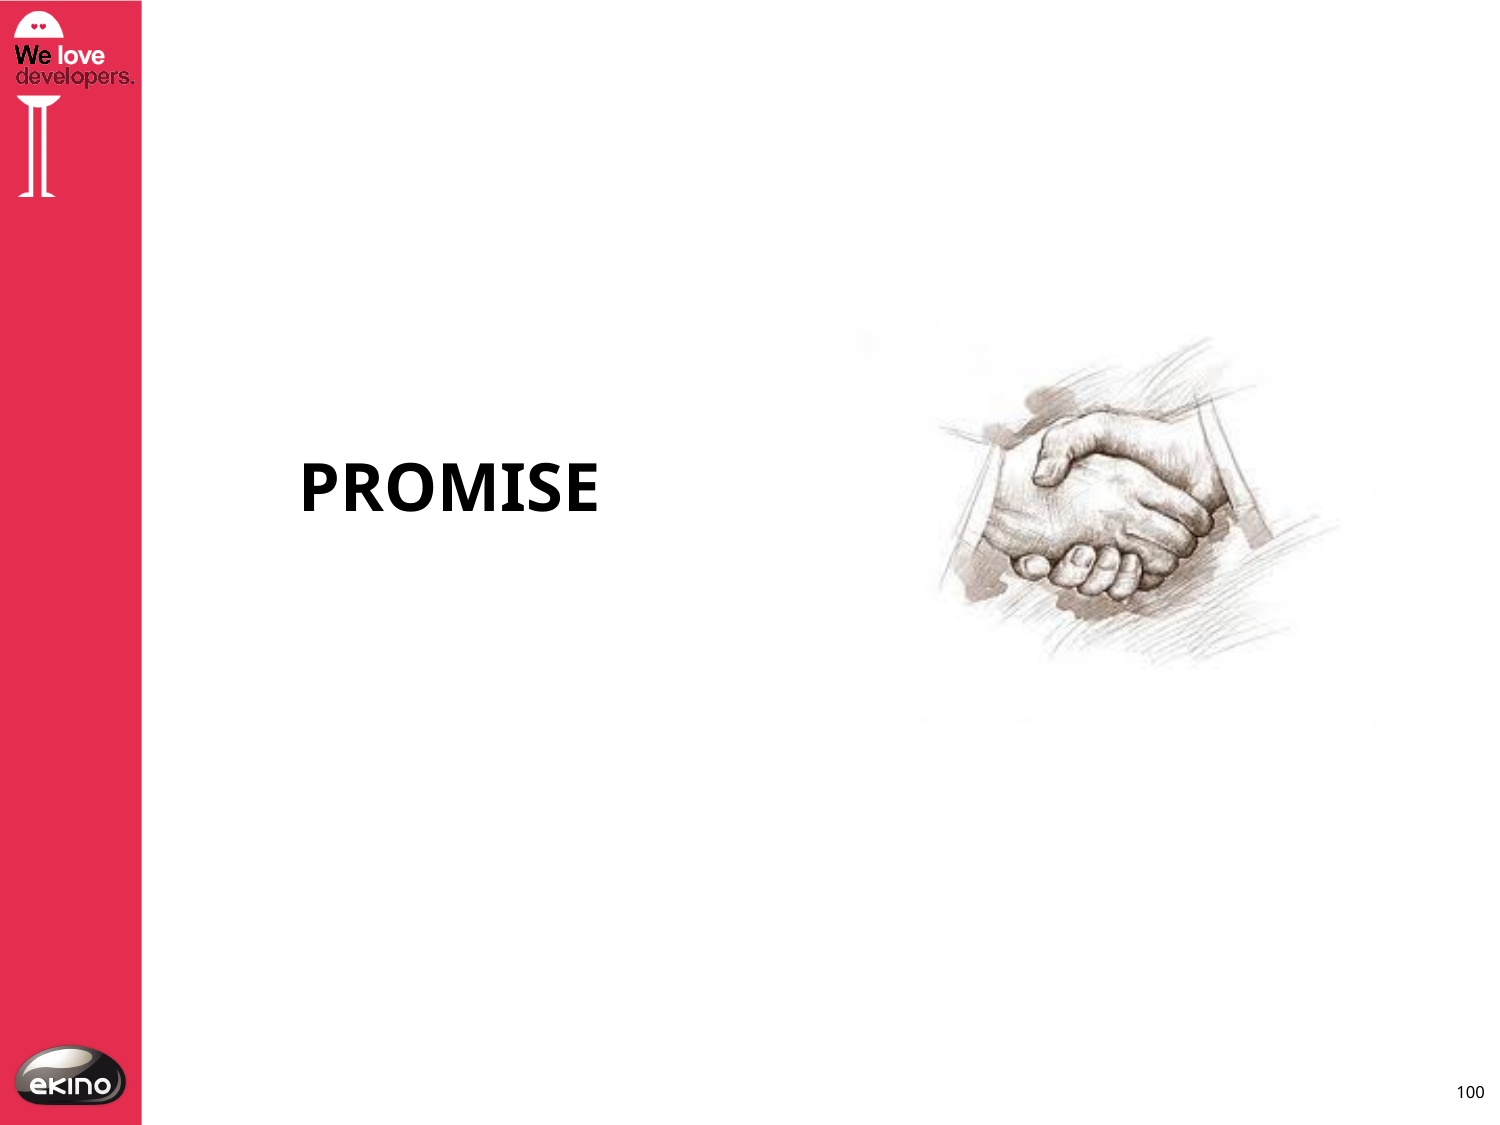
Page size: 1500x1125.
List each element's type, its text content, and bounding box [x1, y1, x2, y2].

slide_number 100 [1370, 1070, 1500, 1117]
picture [11, 1041, 130, 1109]
picture [856, 302, 1378, 724]
title PROMISE [150, 387, 750, 583]
picture [6, 1, 136, 197]
